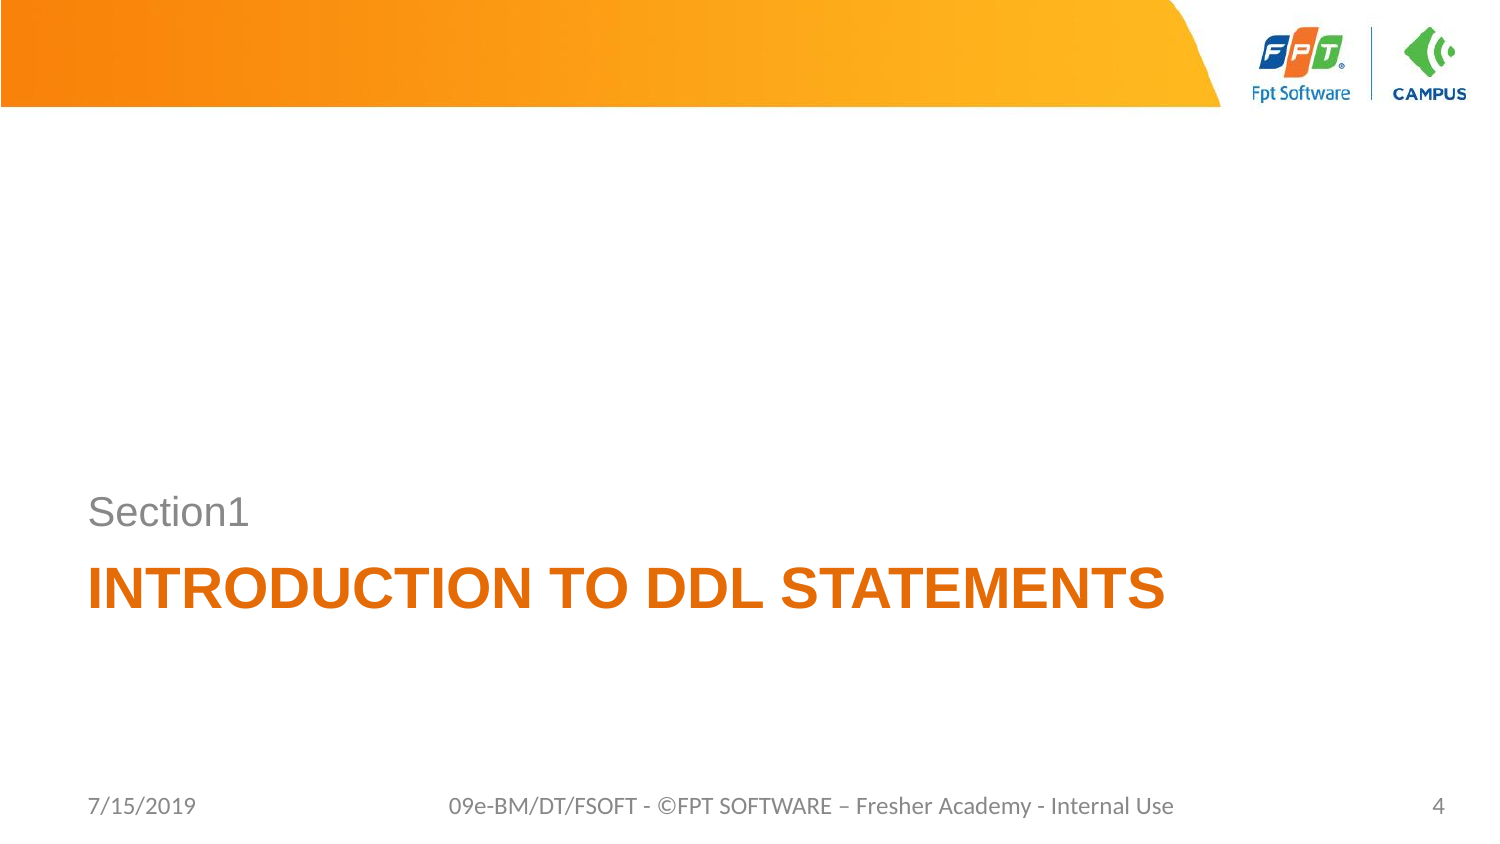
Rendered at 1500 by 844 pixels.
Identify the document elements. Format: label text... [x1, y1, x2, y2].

picture [1, 0, 1499, 844]
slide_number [72, 782, 270, 827]
footer 09e-BM/DT/FSOFT - ©FPT SOFTWARE – Fresher Academy - Internal Use [289, 782, 1335, 827]
title INTRODUCTION TO DDL STATEMENTS [72, 543, 1461, 710]
list Section1 [72, 357, 1461, 543]
slide_number ‹#› [1350, 782, 1461, 827]
